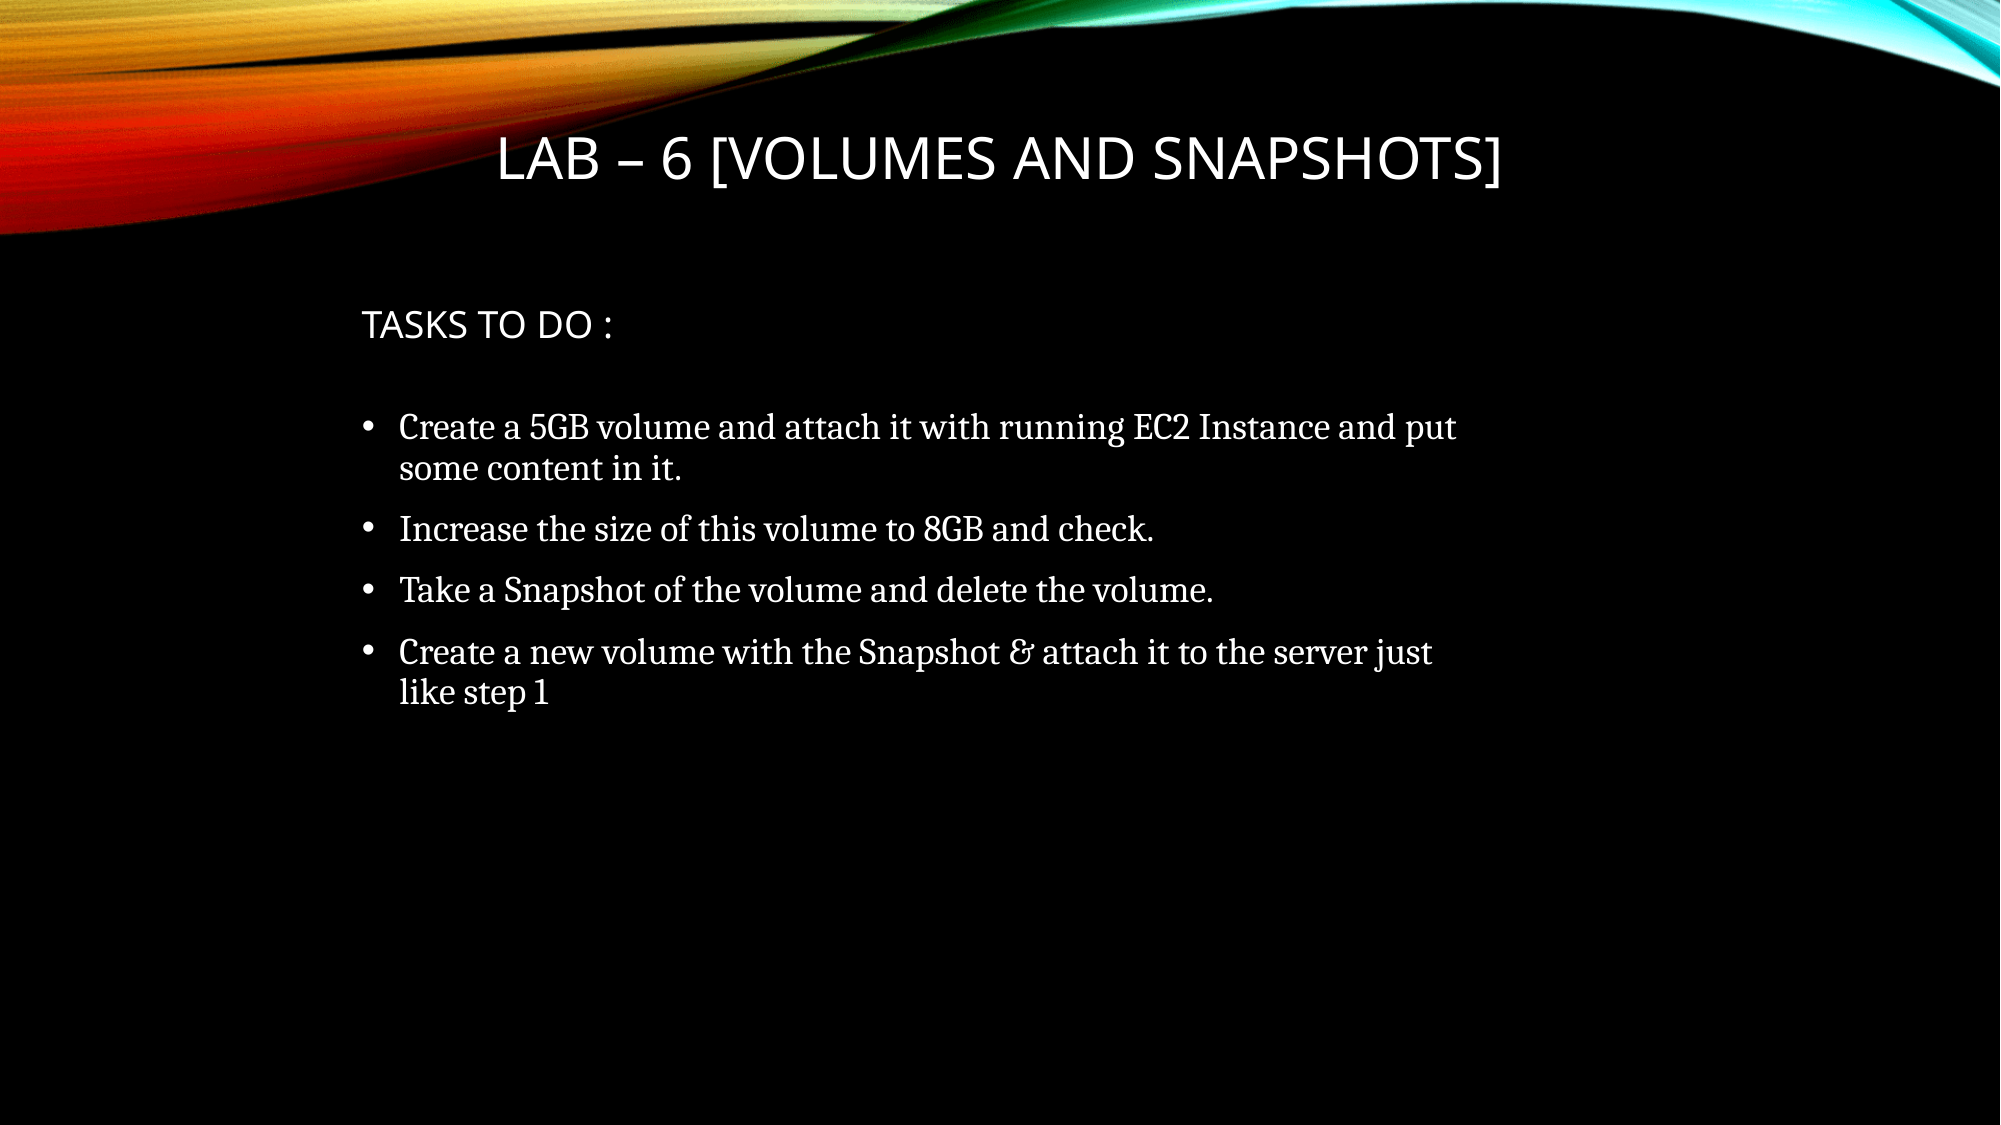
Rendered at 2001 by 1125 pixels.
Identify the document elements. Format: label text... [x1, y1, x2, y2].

picture [0, 0, 2000, 237]
text_box TASKS TO DO : [346, 293, 1560, 399]
list Create a 5GB volume and attach it with running EC2 Instance and put some content in it. Increase the size of this volume to 8GB and check. Take a Snapshot of the volume and delete the volume. Create a new volume with the Snapshot & attach it to the server just like step 1 [346, 399, 1504, 1125]
title LAB – 6 [VOLUMES AND SNAPSHOTS] [137, 52, 1863, 270]
